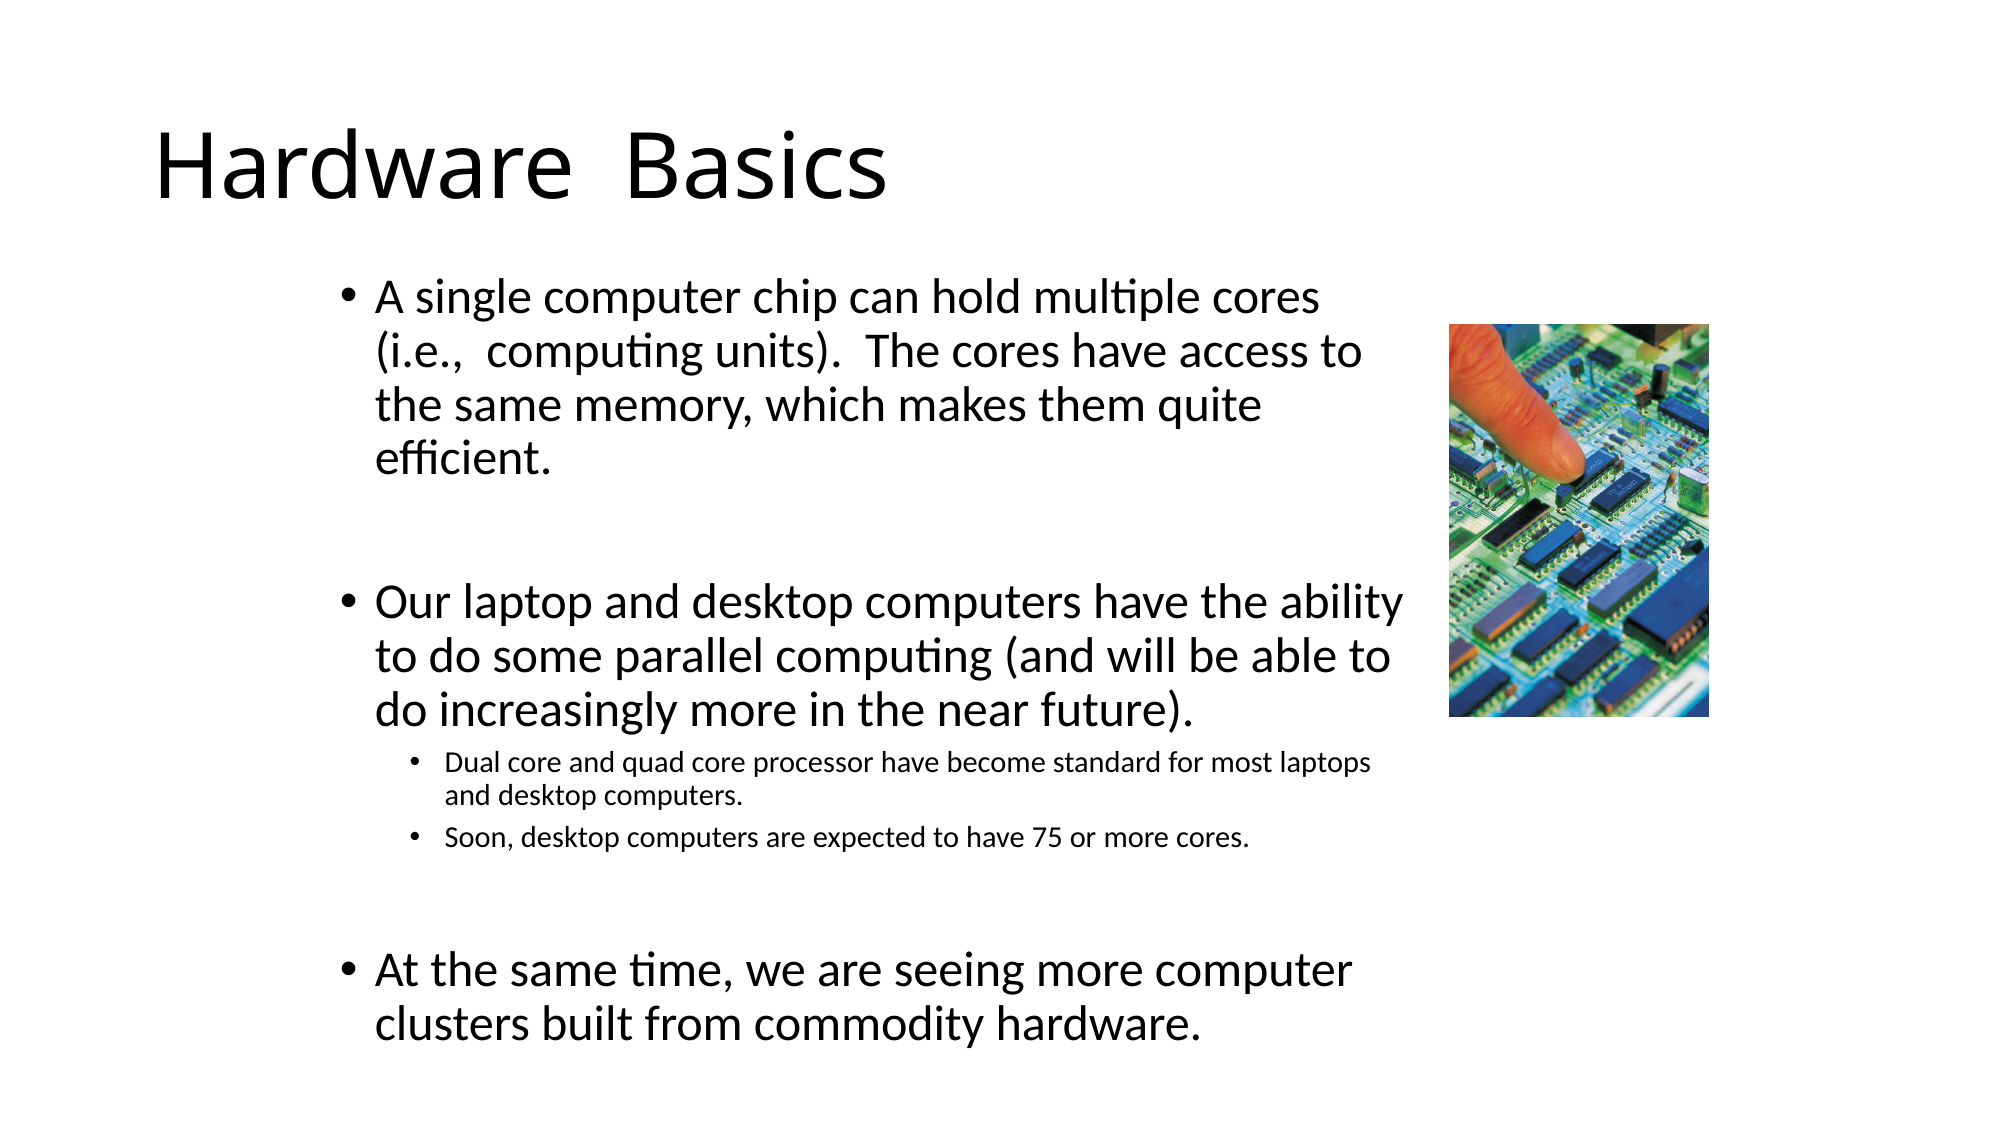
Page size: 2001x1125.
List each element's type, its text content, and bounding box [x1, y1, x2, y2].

picture [1686, 696, 1709, 717]
list A single computer chip can hold multiple cores (i.e., computing units). The cores have access to the same memory, which makes them quite efficient. Our laptop and desktop computers have the ability to do some parallel computing (and will be able to do increasingly more in the near future). Dual core and quad core processor have become standard for most laptops and desktop computers. Soon, desktop computers are expected to have 75 or more cores. At the same time, we are seeing more computer clusters built from commodity hardware. [324, 262, 1425, 1063]
title Hardware Basics [137, 59, 1863, 278]
picture [1449, 324, 1709, 717]
